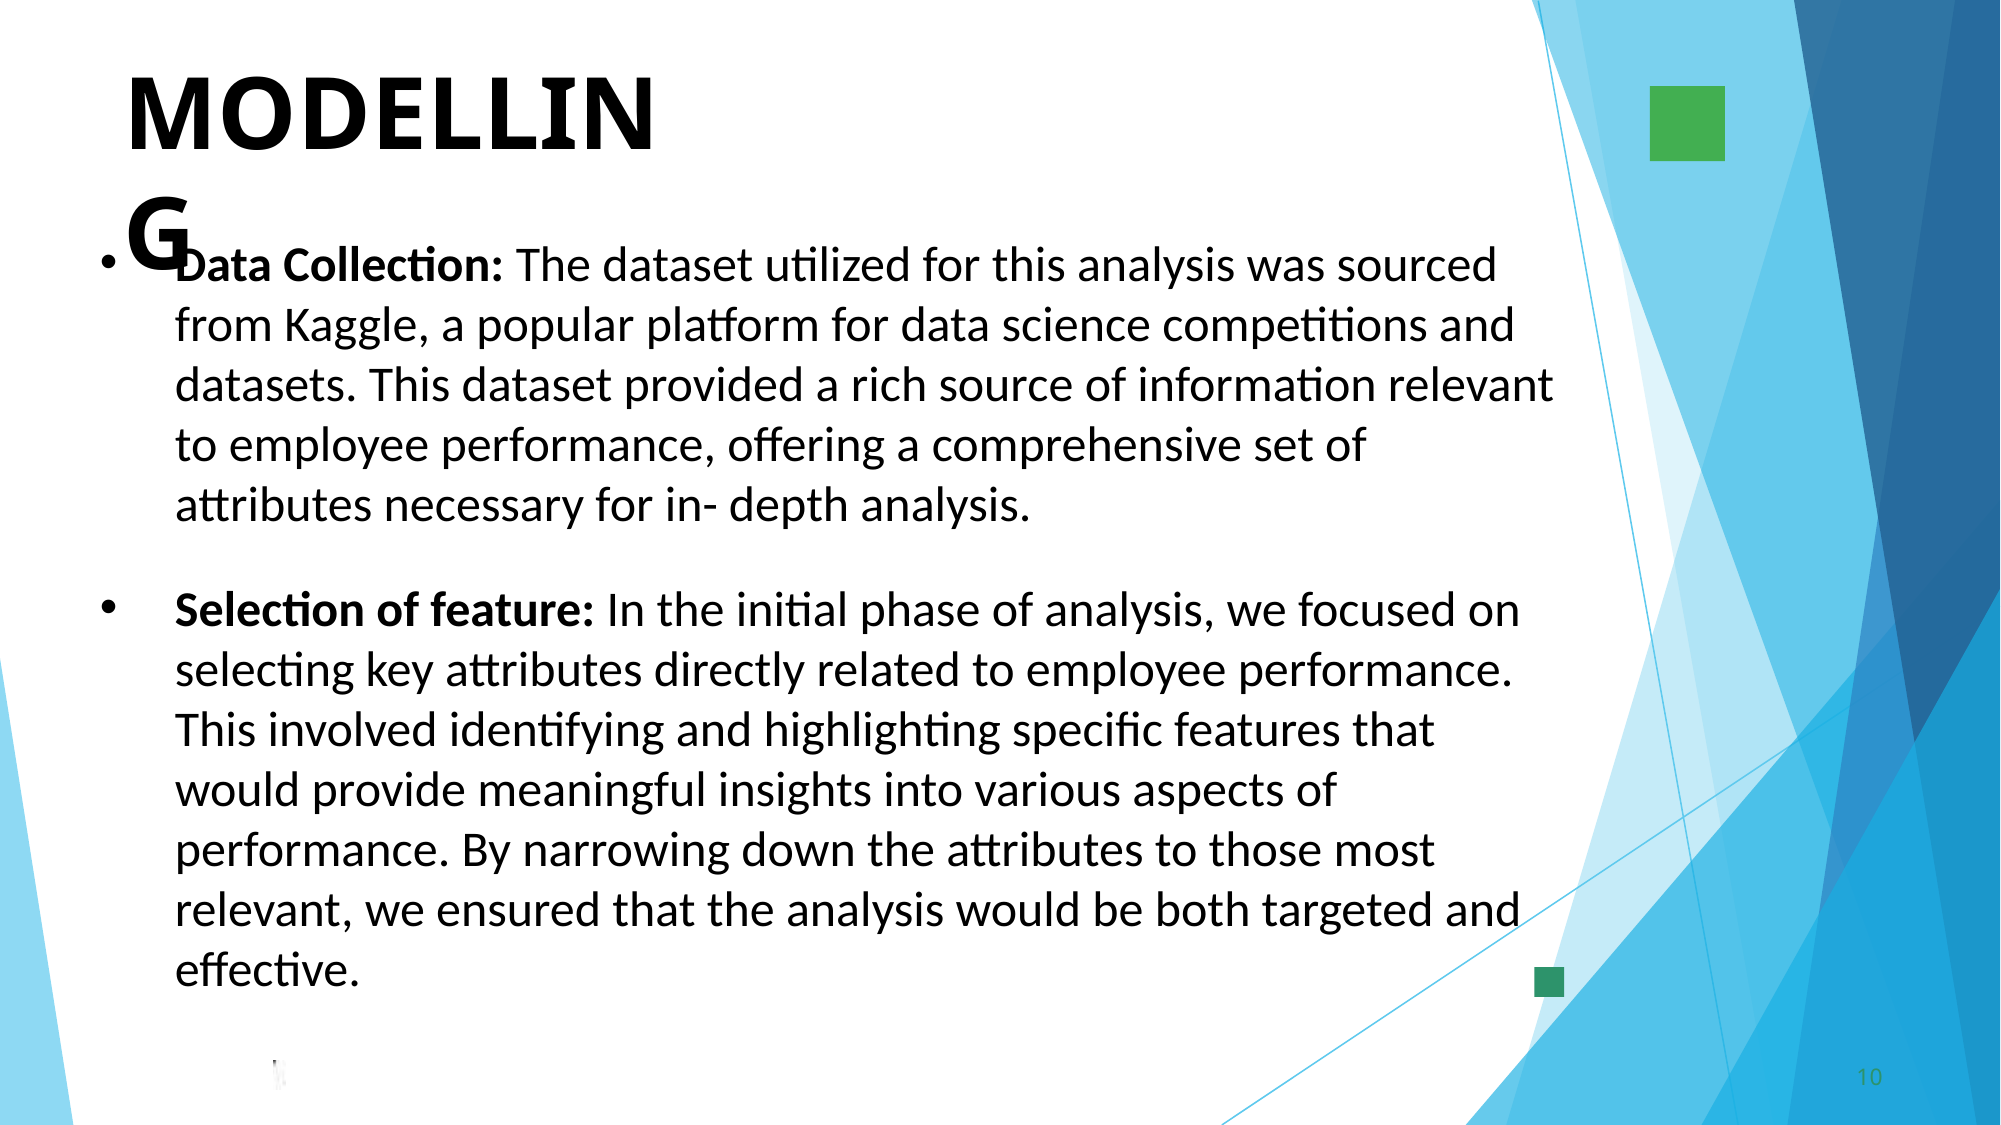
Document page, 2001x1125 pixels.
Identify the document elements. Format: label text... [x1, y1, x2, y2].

text_box [1649, 86, 1725, 162]
list Data Collection: The dataset utilized for this analysis was sourced from Kaggle, a popular platform for data science competitions and datasets. This dataset provided a rich source of information relevant to employee performance, offering a comprehensive set of attributes necessary for in- depth analysis. Selection of feature: In the initial phase of analysis, we focused on selecting key attributes directly related to employee performance. This involved identifying and highlighting specific features that would provide meaningful insights into various aspects of performance. By narrowing down the attributes to those most relevant, we ensured that the analysis would be both targeted and effective. [99, 161, 1564, 1025]
picture [273, 1060, 287, 1091]
text_box MODELLING [121, 47, 664, 161]
text_box 10 [1849, 1061, 1888, 1095]
